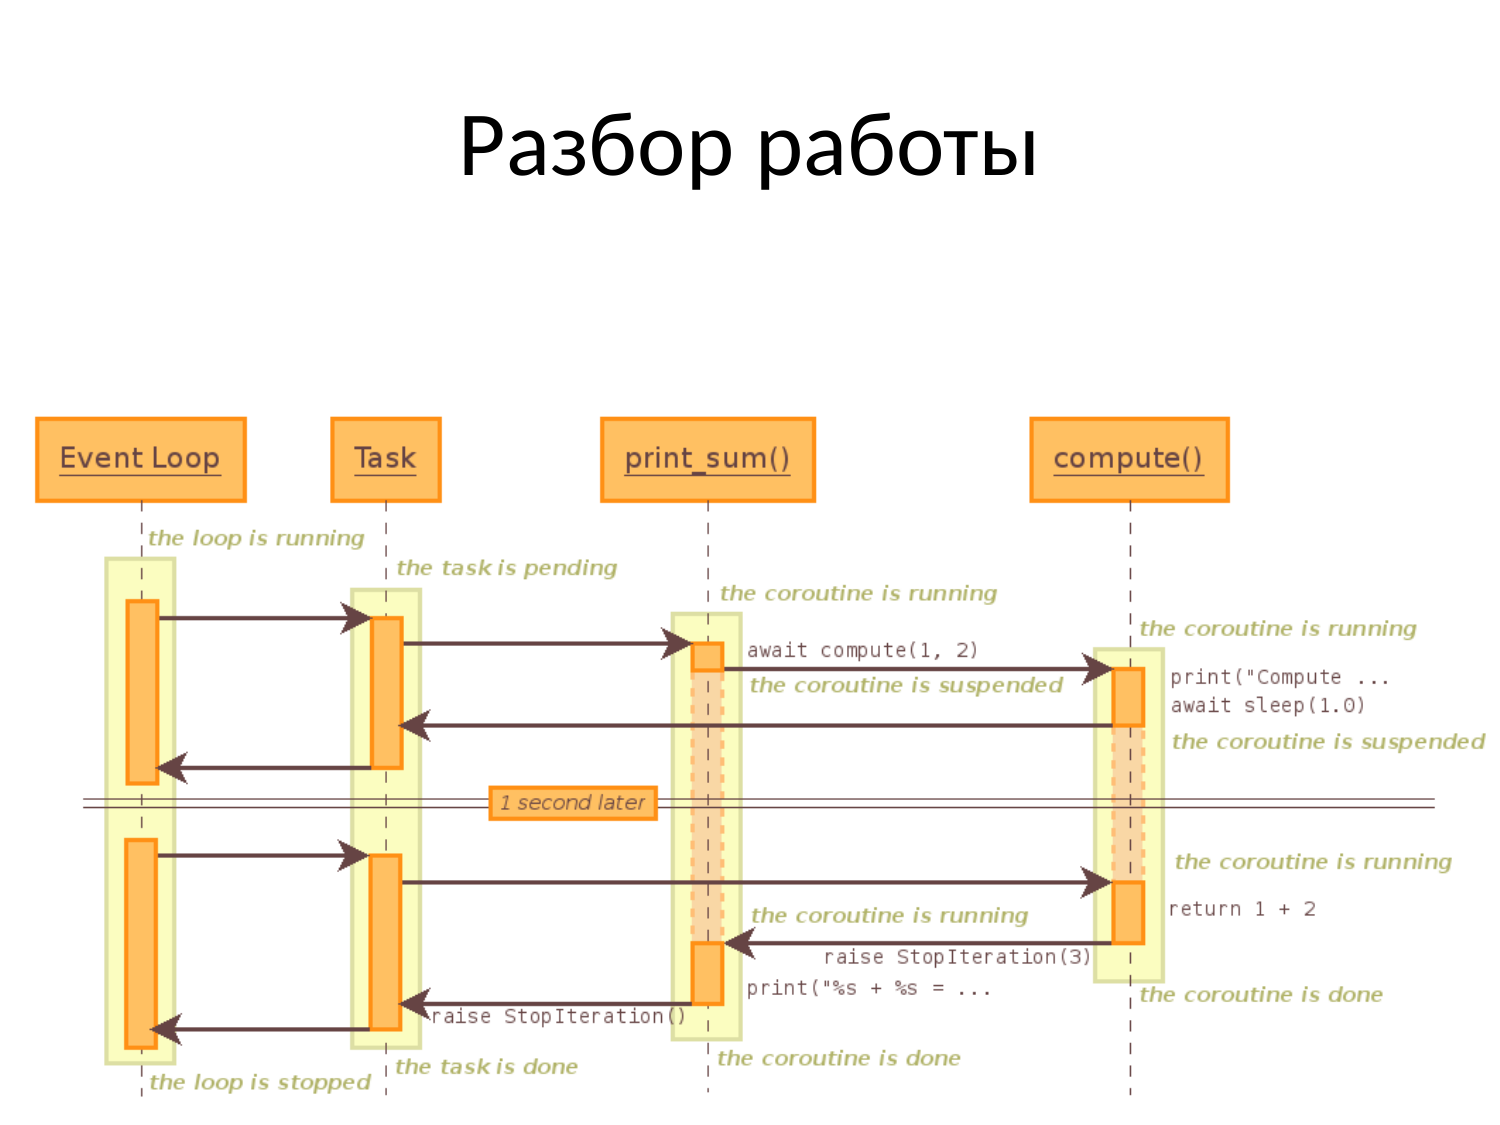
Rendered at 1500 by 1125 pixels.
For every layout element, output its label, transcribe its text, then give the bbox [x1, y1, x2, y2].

title Разбор работы [75, 45, 1425, 233]
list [0, 400, 1500, 1125]
